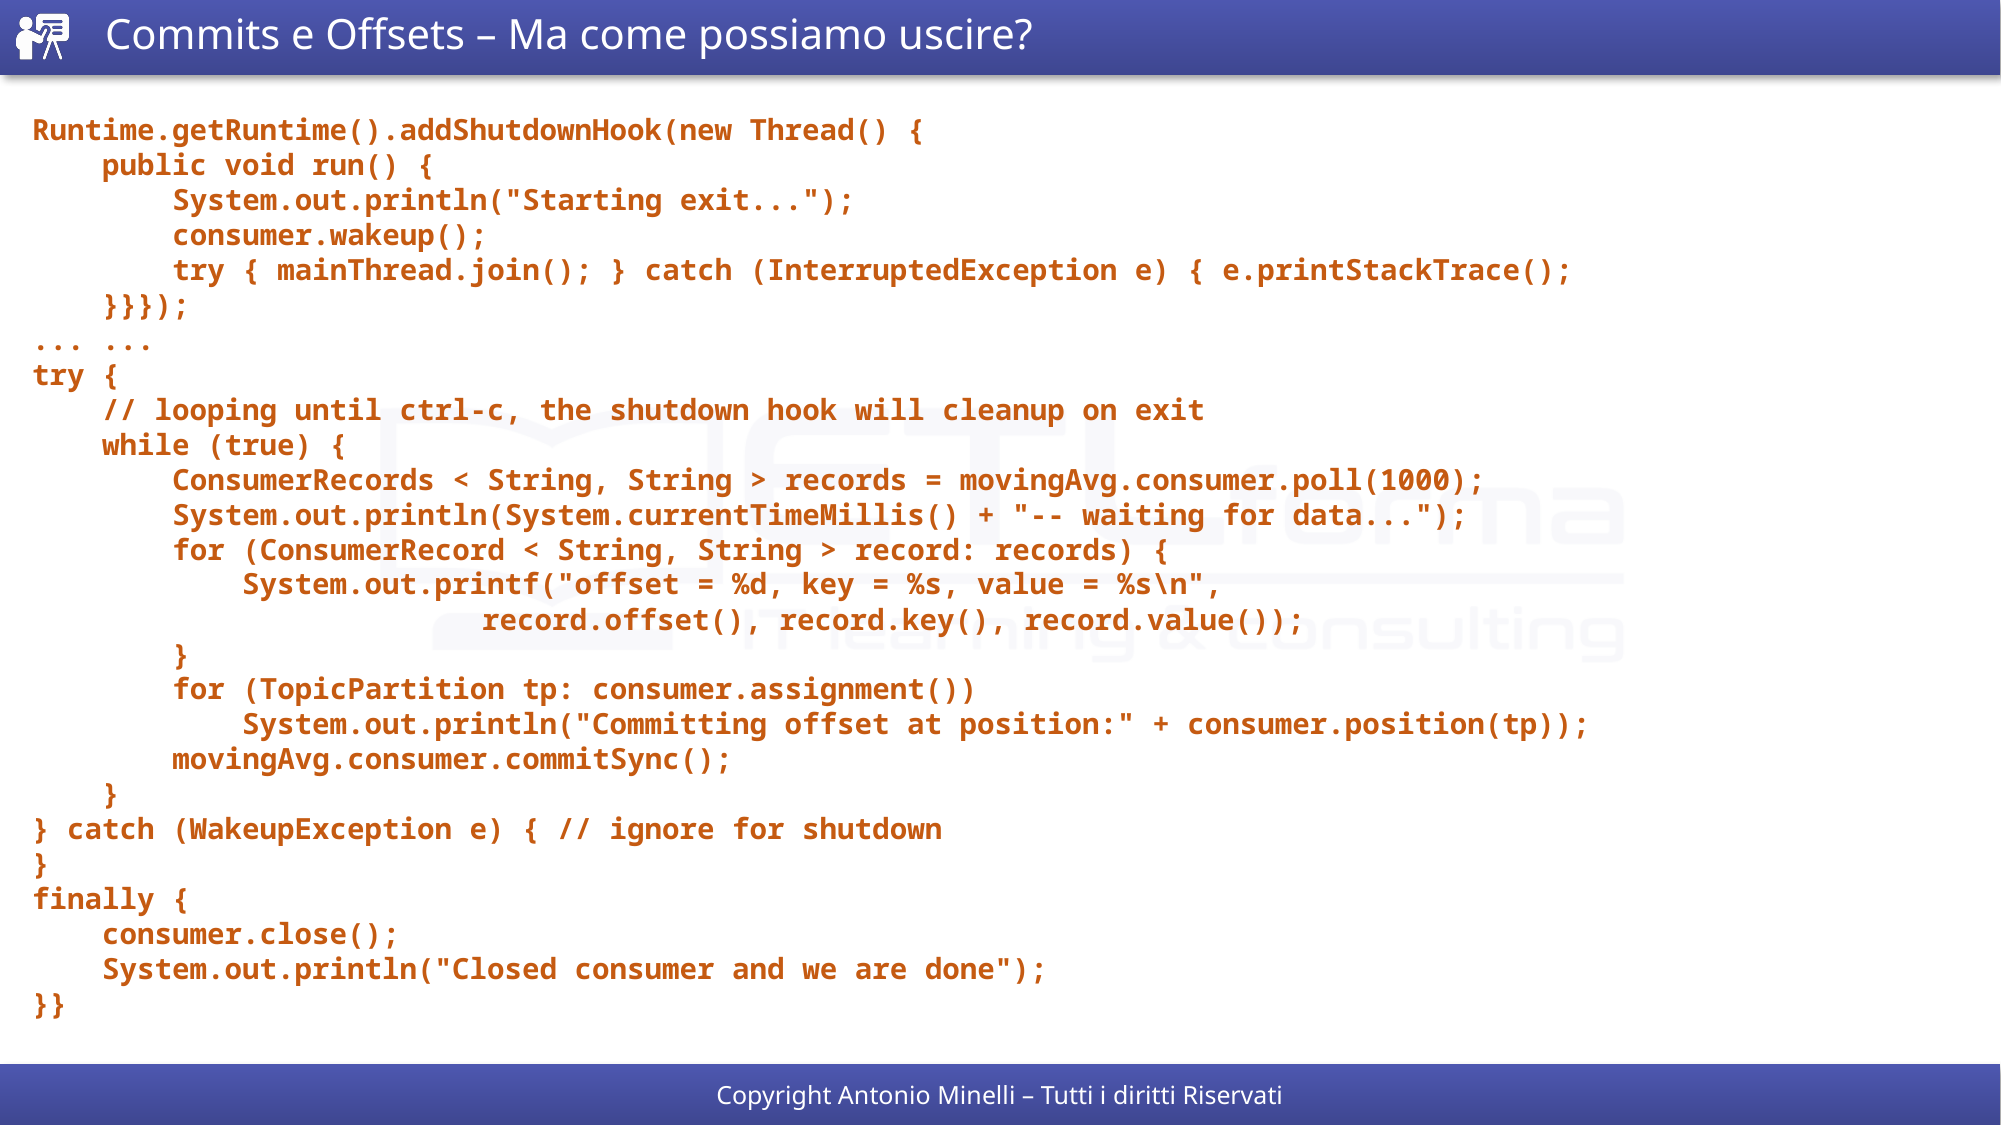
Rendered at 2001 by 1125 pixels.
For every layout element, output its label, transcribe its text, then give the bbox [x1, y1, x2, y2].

picture [16, 10, 69, 63]
text_box Runtime.getRuntime().addShutdownHook(new Thread() { public void run() { System.out.println("Starting exit..."); consumer.wakeup(); try { mainThread.join(); } catch (InterruptedException e) { e.printStackTrace(); }}}); ... ... try { // looping until ctrl-c, the shutdown hook will cleanup on exit while (true) { ConsumerRecords < String, String > records = movingAvg.consumer.poll(1000); System.out.println(System.currentTimeMillis() + "-- waiting for data..."); for (ConsumerRecord < String, String > record: records) { System.out.printf("offset = %d, key = %s, value = %s\n", record.offset(), record.key(), record.value()); } for (TopicPartition tp: consumer.assignment()) System.out.println("Committing offset at position:" + consumer.position(tp)); movingAvg.consumer.commitSync(); } } catch (WakeupException e) { // ignore for shutdown } finally { consumer.close(); System.out.println("Closed consumer and we are done"); }} [17, 103, 1984, 1042]
title Commits e Offsets – Ma come possiamo uscire? [89, 10, 1984, 63]
